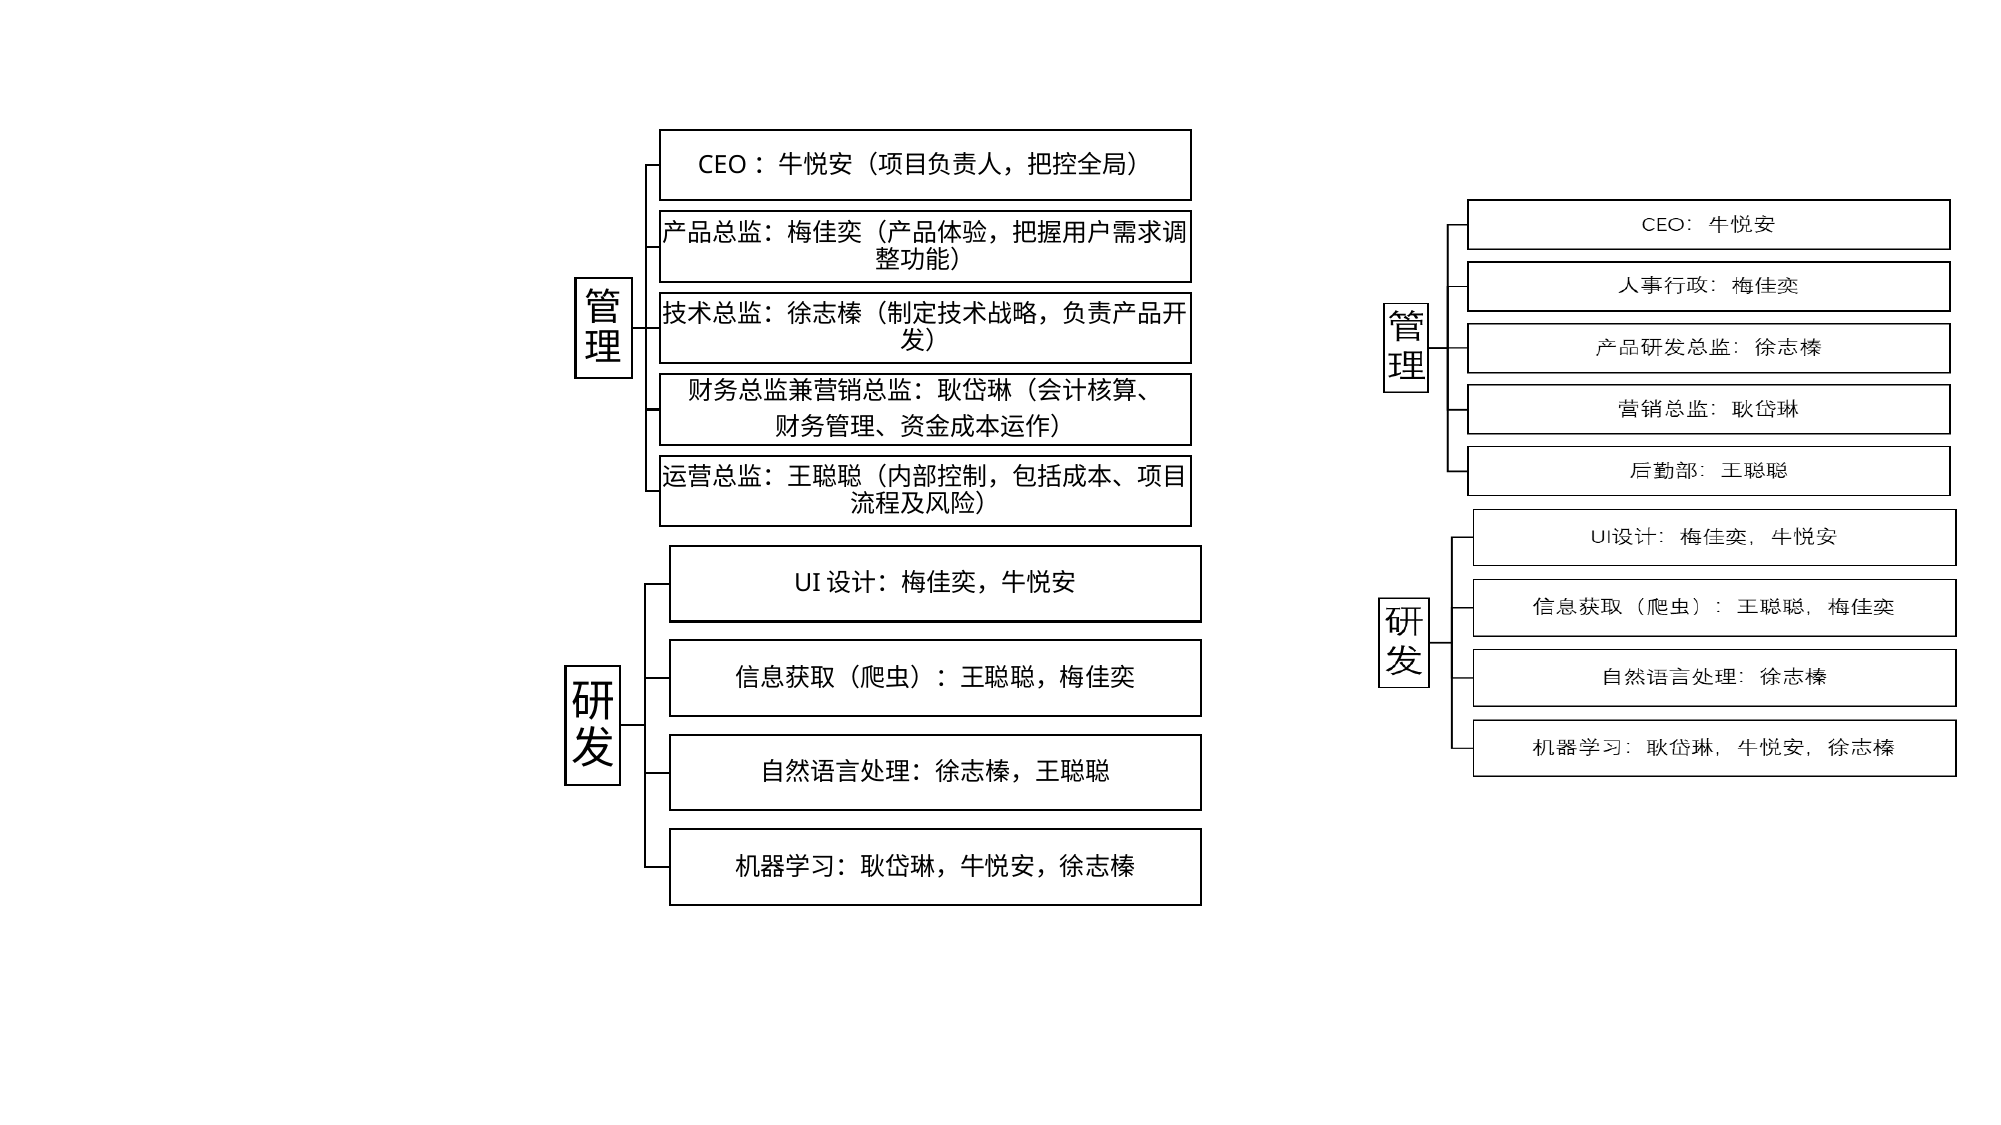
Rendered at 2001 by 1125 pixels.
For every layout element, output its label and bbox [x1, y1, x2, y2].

text_box [1333, 200, 2000, 790]
text_box [515, 129, 1252, 925]
